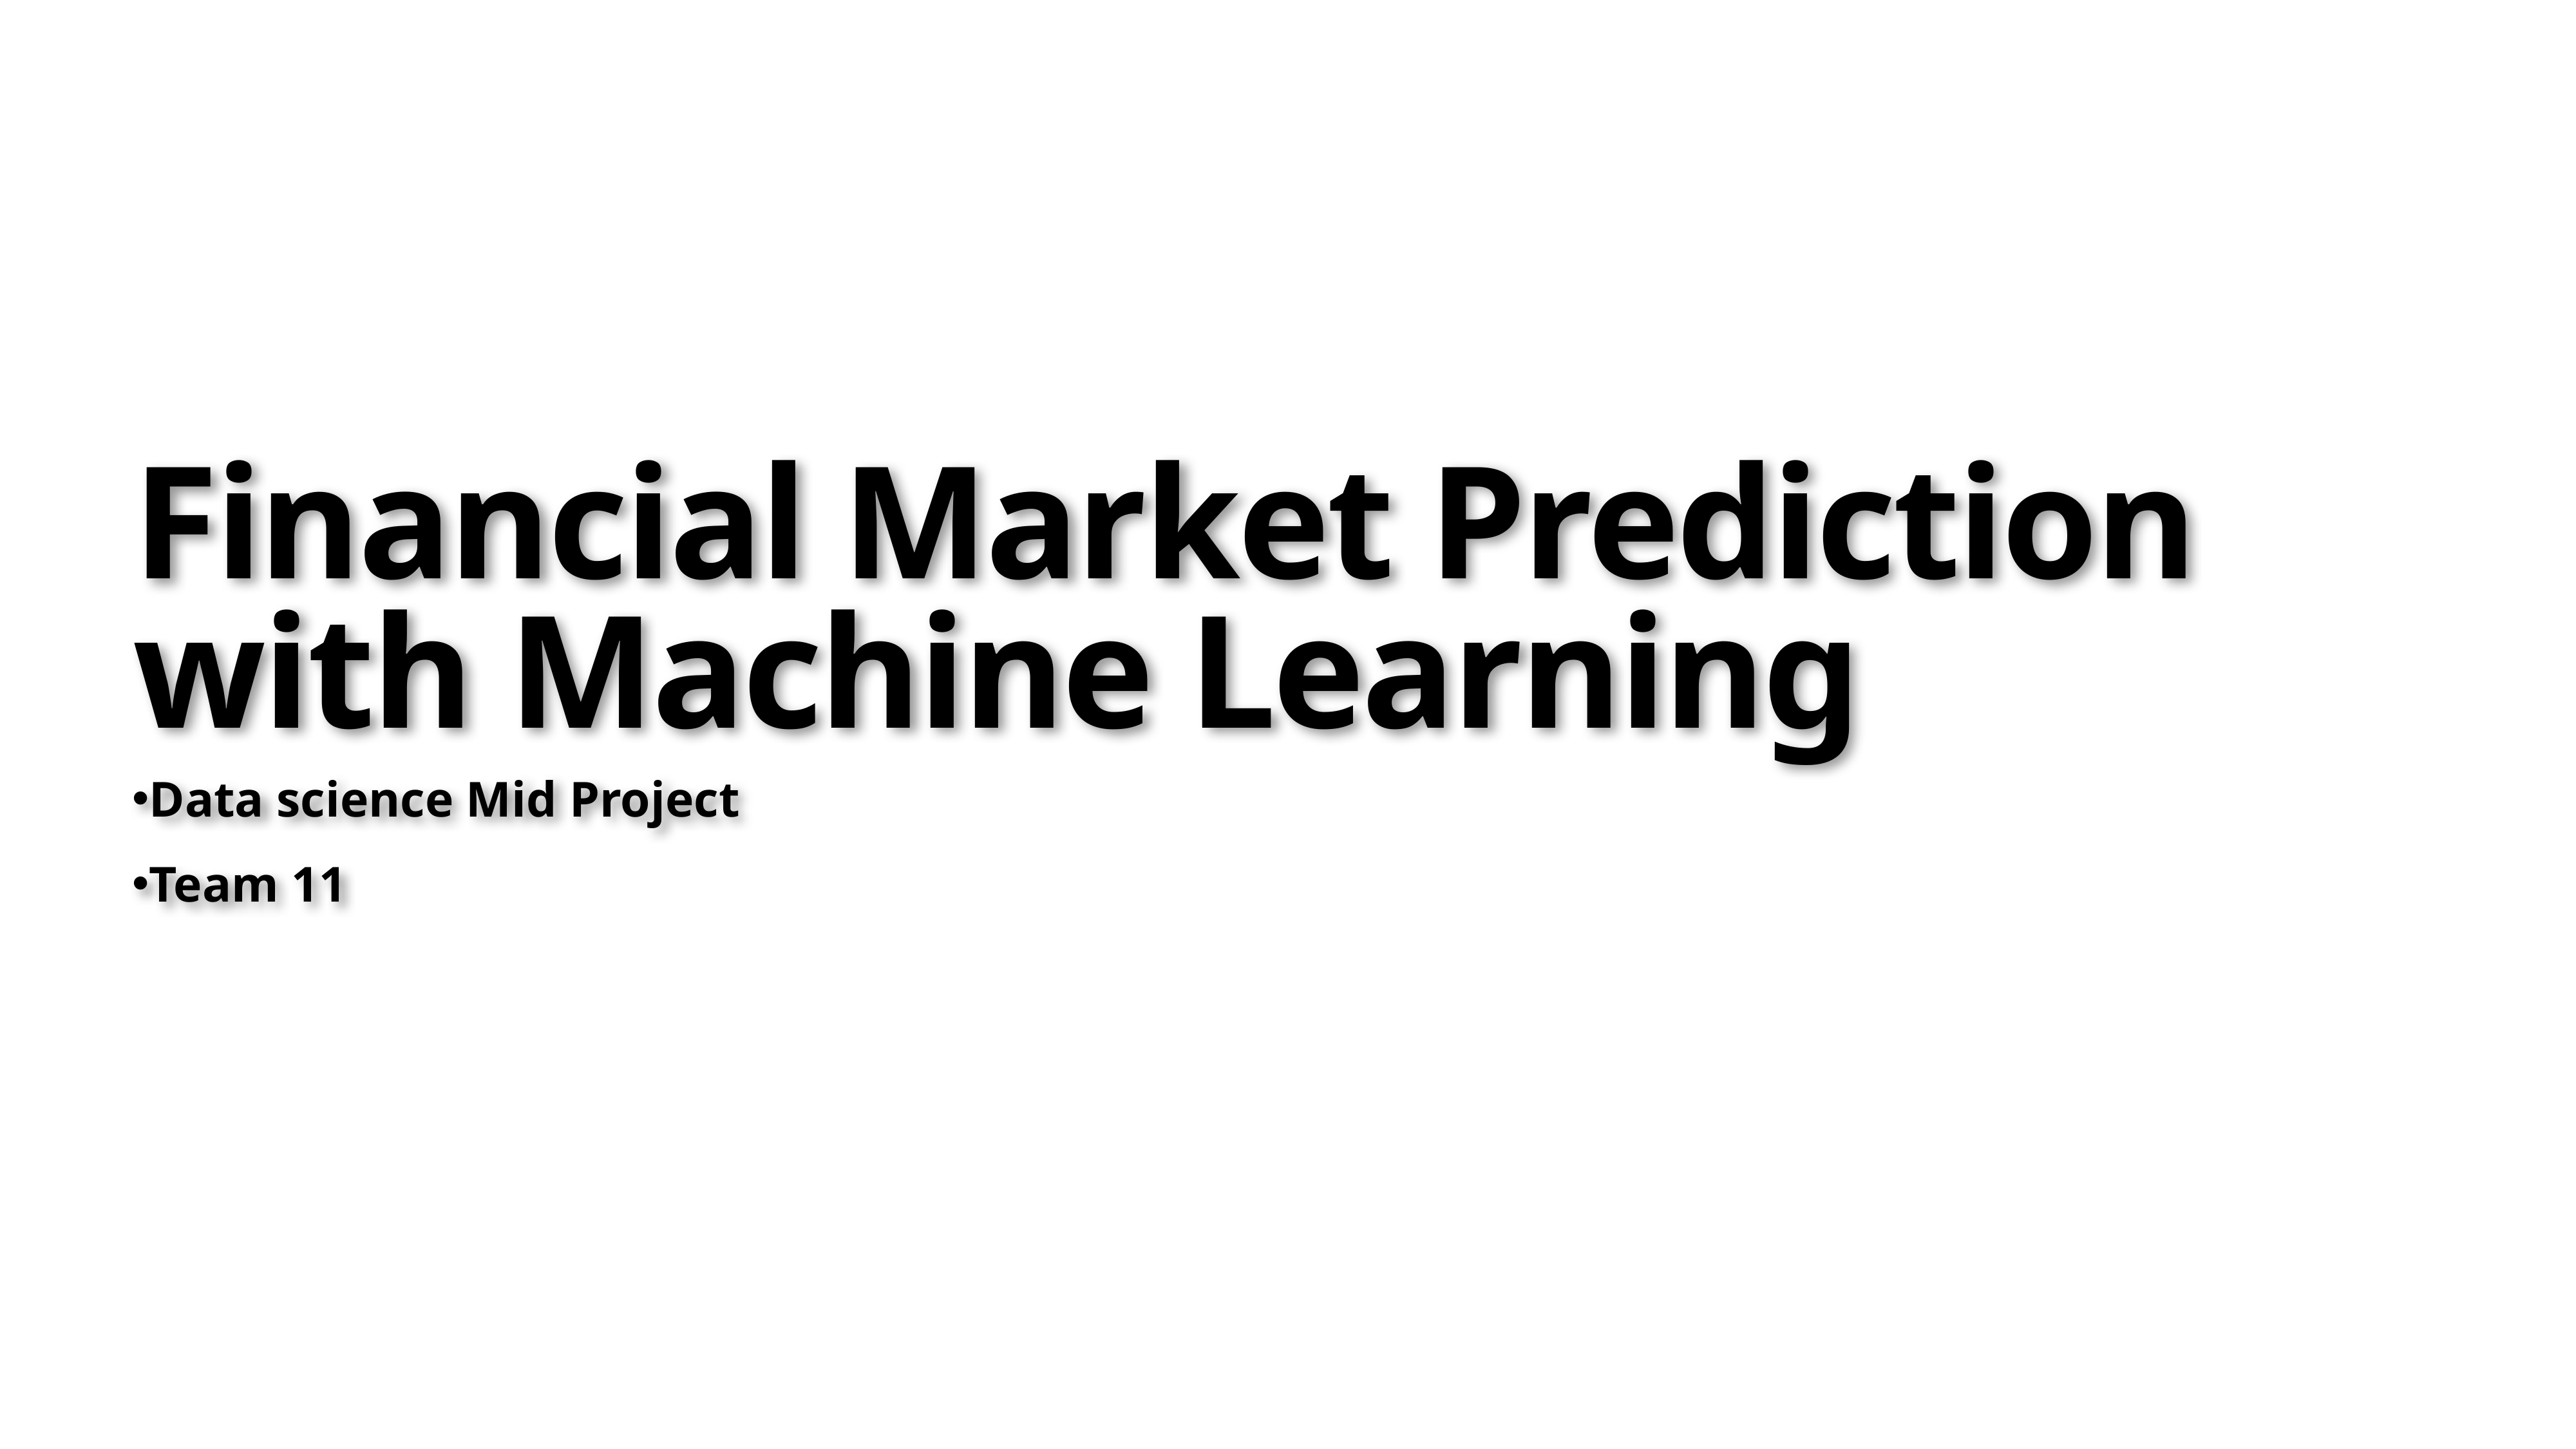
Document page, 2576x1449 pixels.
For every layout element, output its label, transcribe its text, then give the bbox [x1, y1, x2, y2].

title Financial Market Prediction with Machine Learning [127, 271, 2449, 762]
list Data science Mid Project Team 11 [126, 762, 2448, 965]
